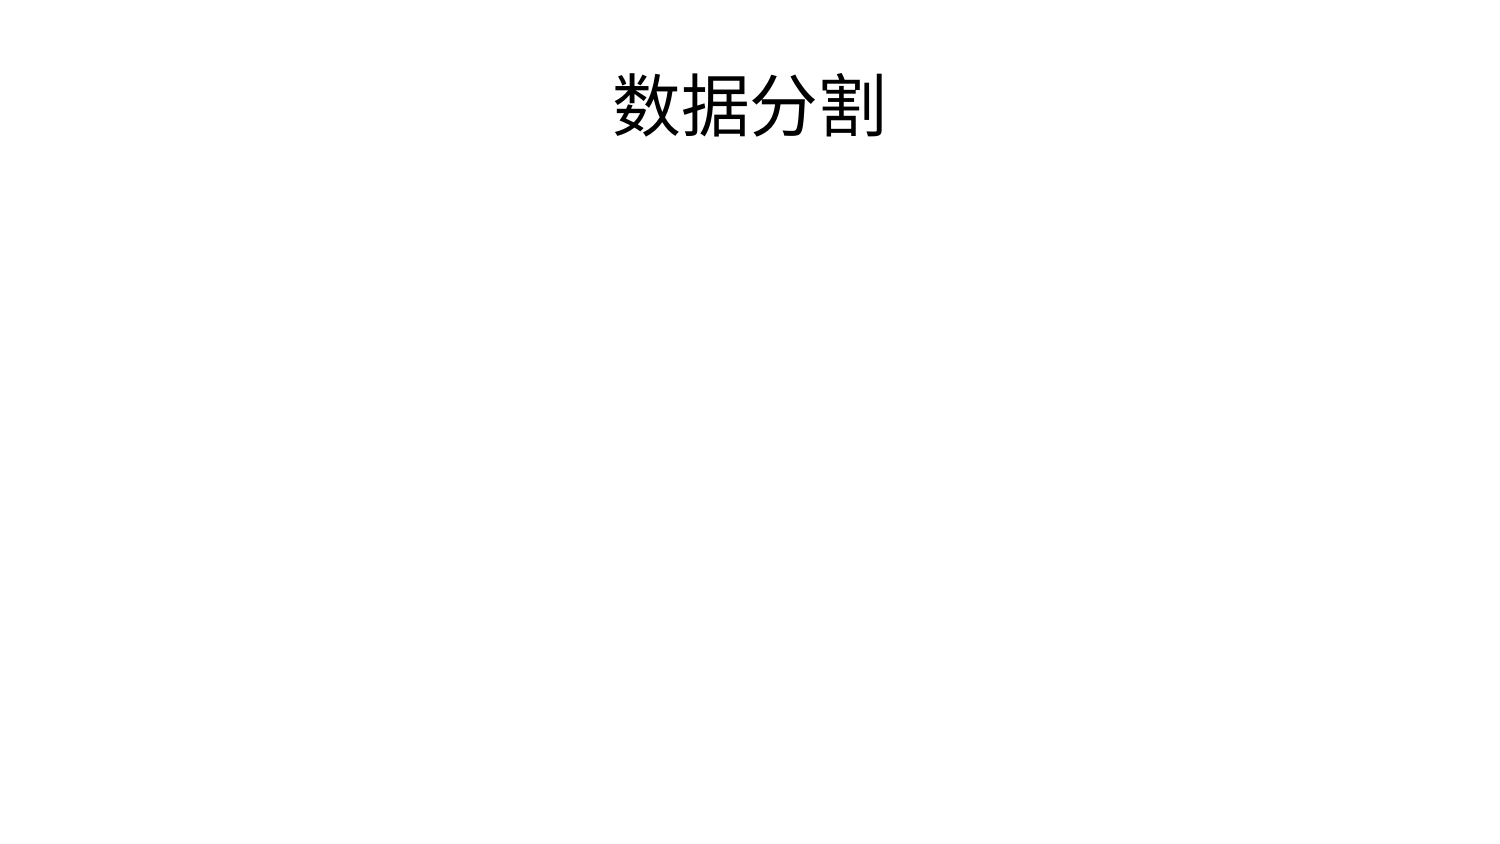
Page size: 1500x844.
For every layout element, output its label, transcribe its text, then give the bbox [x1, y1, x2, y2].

title 数据分割 [75, 33, 1425, 175]
